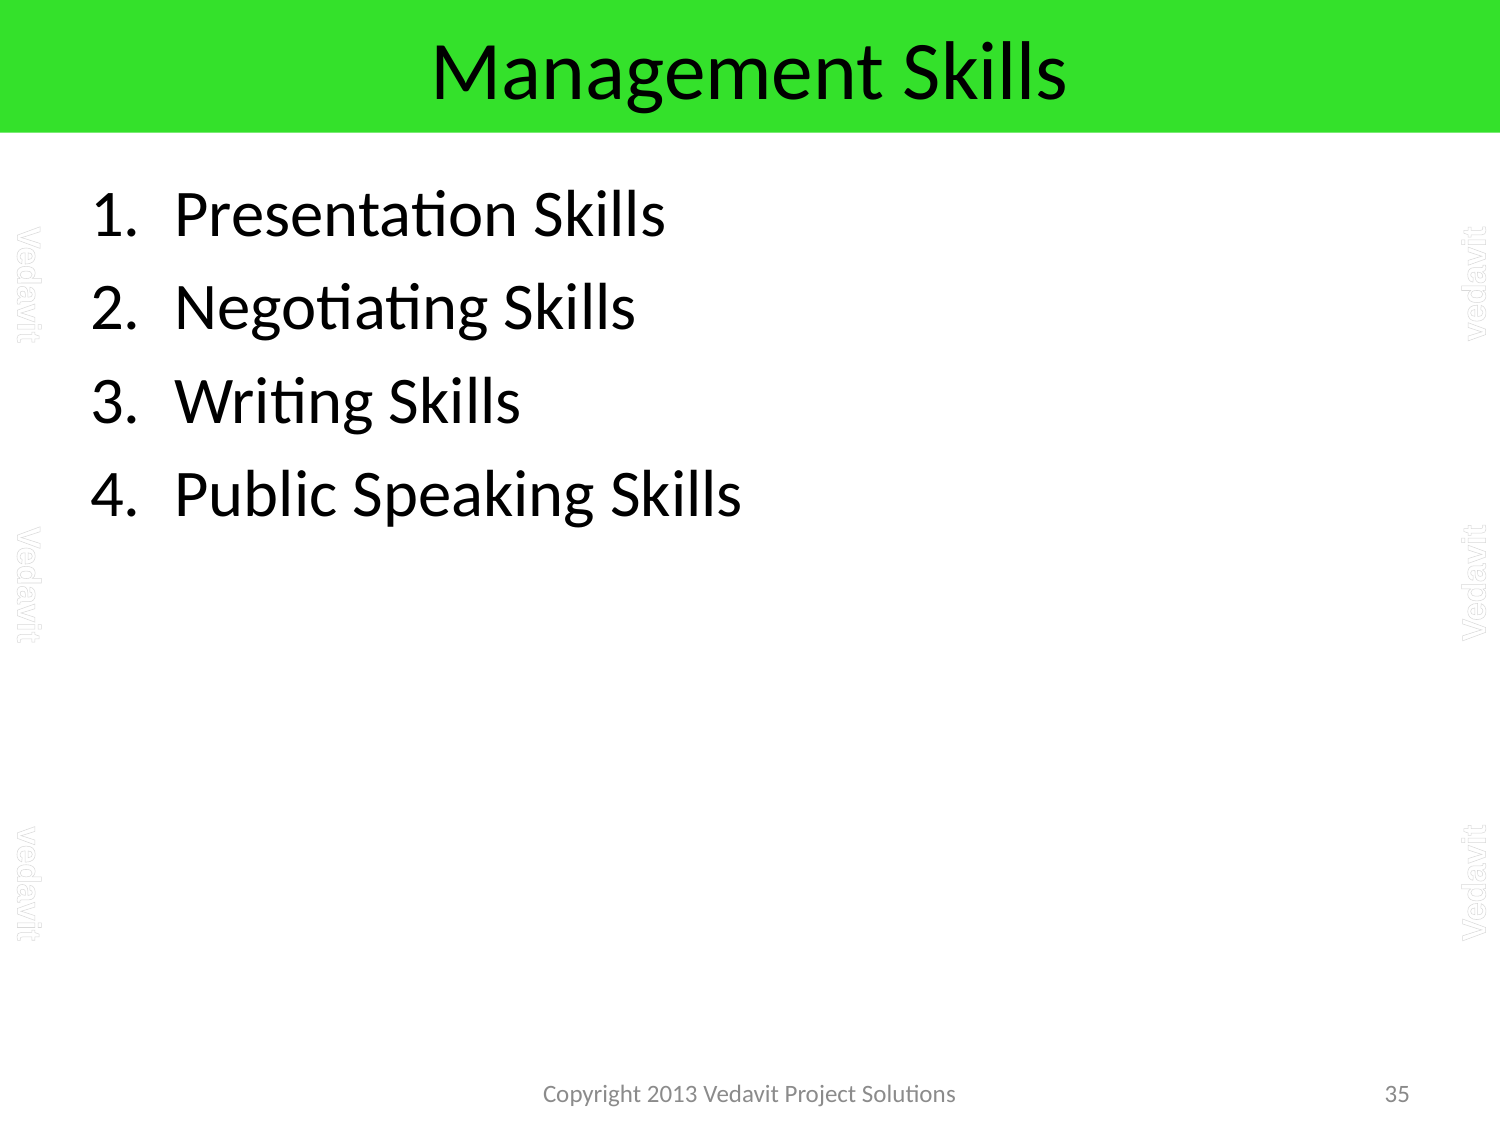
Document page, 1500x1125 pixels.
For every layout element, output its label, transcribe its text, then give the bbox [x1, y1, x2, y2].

title Management Skills [0, 0, 1500, 133]
footer Copyright 2013 Vedavit Project Solutions [512, 1062, 988, 1123]
slide_number 35 [1074, 1062, 1425, 1123]
list Presentation Skills Negotiating Skills Writing Skills Public Speaking Skills [75, 162, 1425, 1000]
